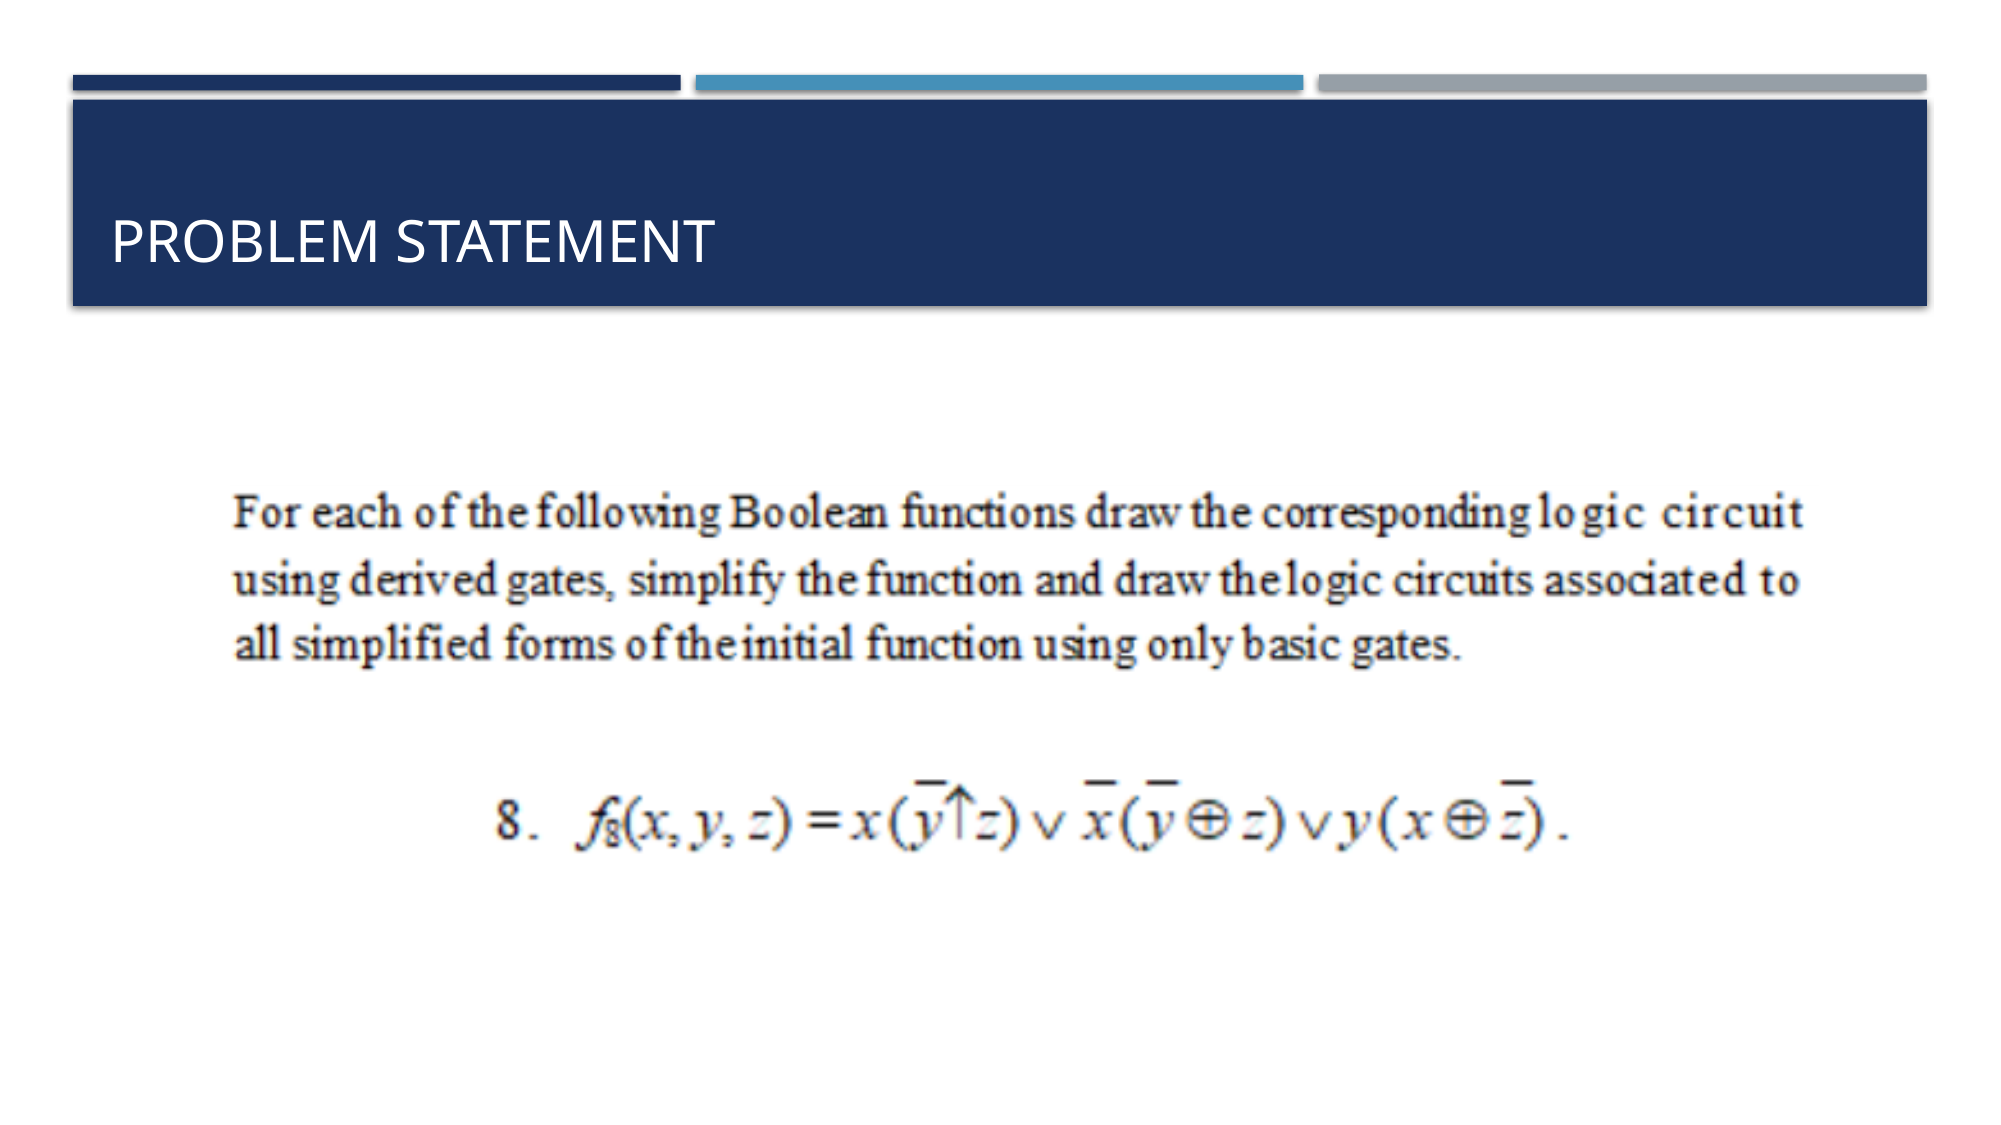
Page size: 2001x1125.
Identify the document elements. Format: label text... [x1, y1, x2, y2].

title Problem statement [95, 119, 1905, 282]
picture [468, 778, 1581, 868]
picture [229, 483, 1820, 677]
